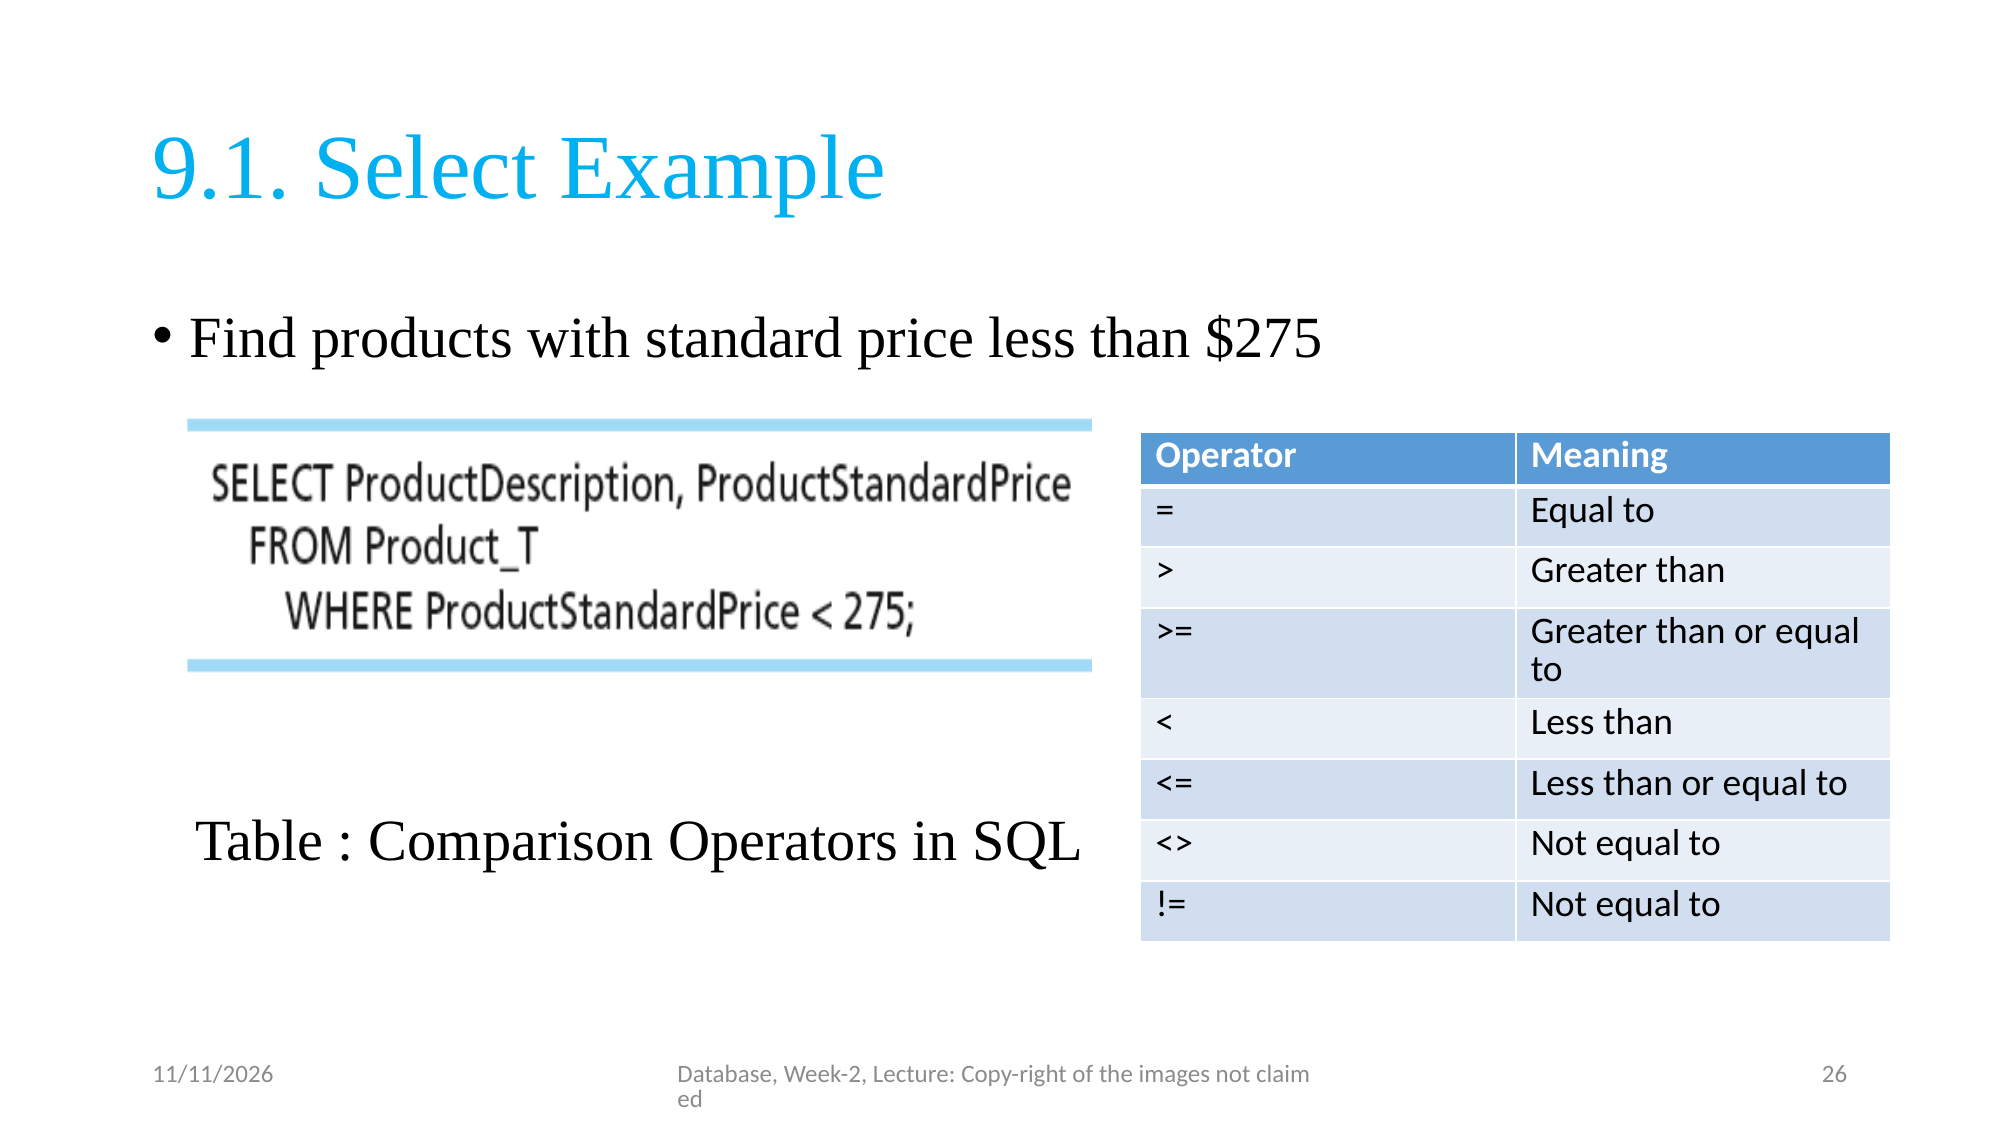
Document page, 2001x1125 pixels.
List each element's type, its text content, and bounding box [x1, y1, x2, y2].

table_cell < [1141, 699, 1515, 758]
table_cell Not equal to [1517, 821, 1890, 880]
picture [186, 417, 1092, 675]
table_cell != [1141, 882, 1515, 941]
table_cell Not equal to [1517, 882, 1890, 941]
text_box Table : Comparison Operators in SQL [180, 794, 1098, 880]
table_cell <= [1141, 760, 1515, 819]
table_cell >= [1141, 609, 1515, 698]
table_cell Greater than or equal to [1517, 609, 1890, 698]
table_cell > [1141, 548, 1515, 607]
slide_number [137, 1042, 588, 1103]
title 9.1. Select Example [137, 59, 1863, 278]
table_cell = [1141, 489, 1515, 546]
slide_number 26 [1412, 1042, 1863, 1103]
table_header Meaning [1517, 433, 1890, 484]
table_cell Equal to [1517, 489, 1890, 546]
table_cell Greater than [1517, 548, 1890, 607]
list Find products with standard price less than $275 [137, 299, 1942, 1014]
table_cell Less than [1517, 699, 1890, 758]
table_cell <> [1141, 821, 1515, 880]
footer Database, Week-2, Lecture: Copy-right of the images not claimed [662, 1042, 1338, 1103]
table_header Operator [1141, 433, 1515, 484]
table_cell Less than or equal to [1517, 760, 1890, 819]
